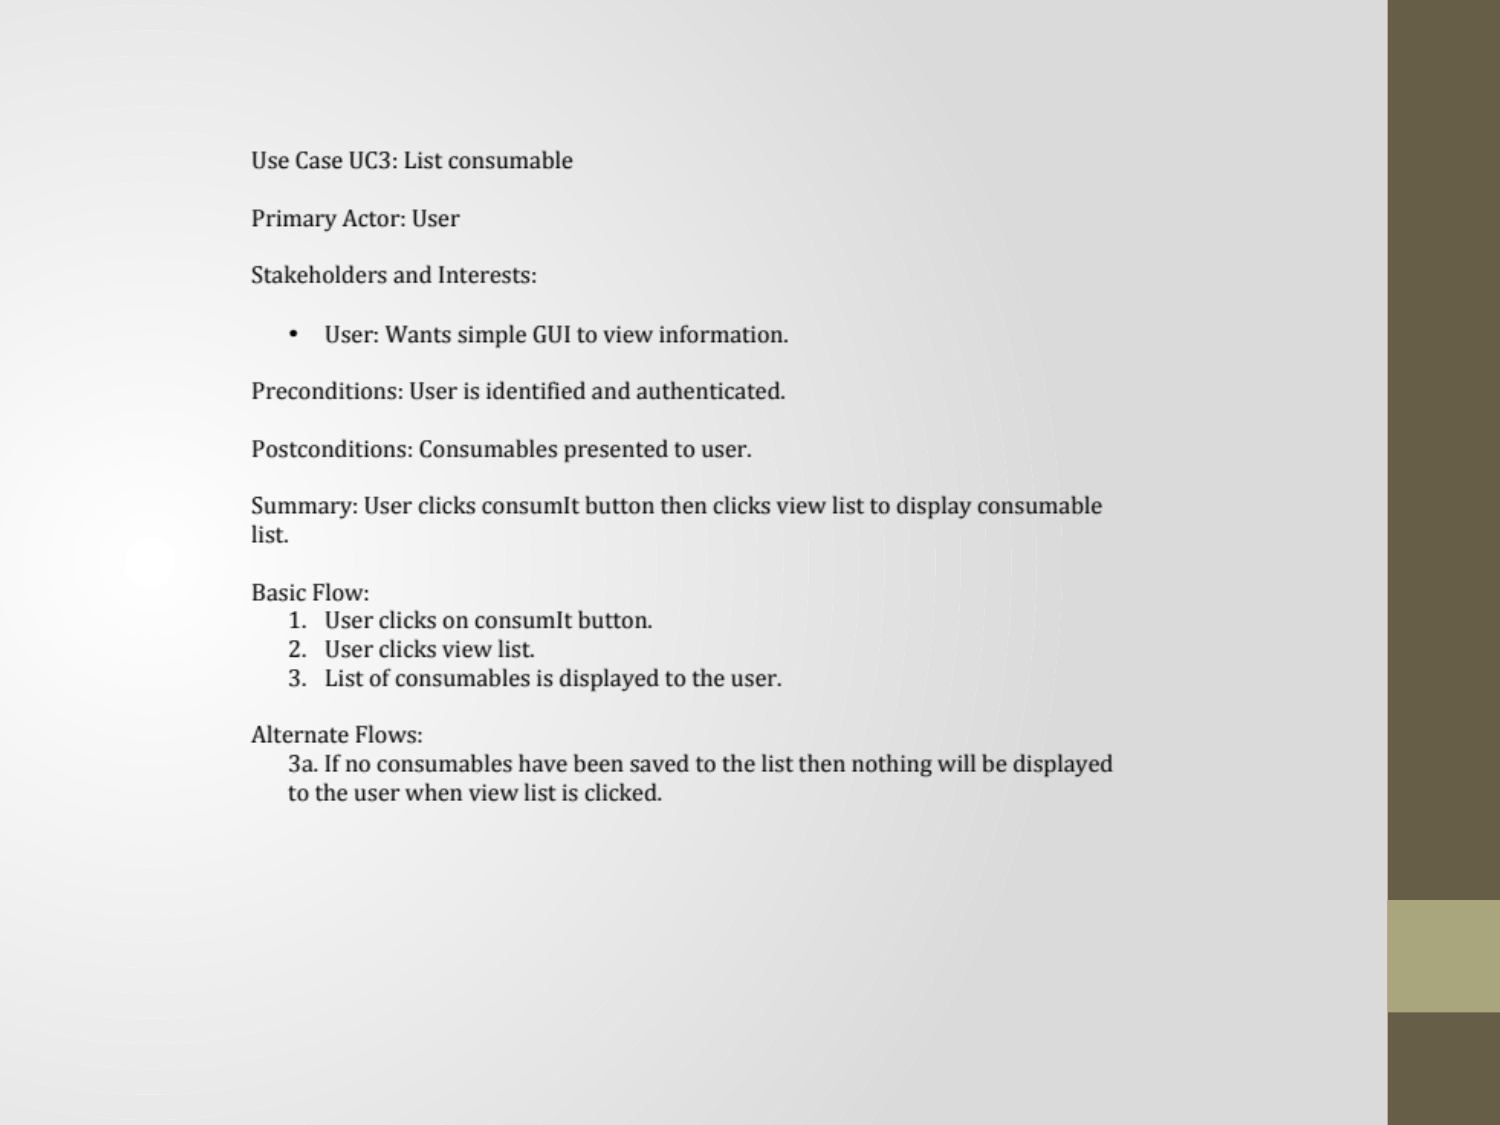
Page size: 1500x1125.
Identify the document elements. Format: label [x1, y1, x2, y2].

picture [67, 0, 1312, 1125]
